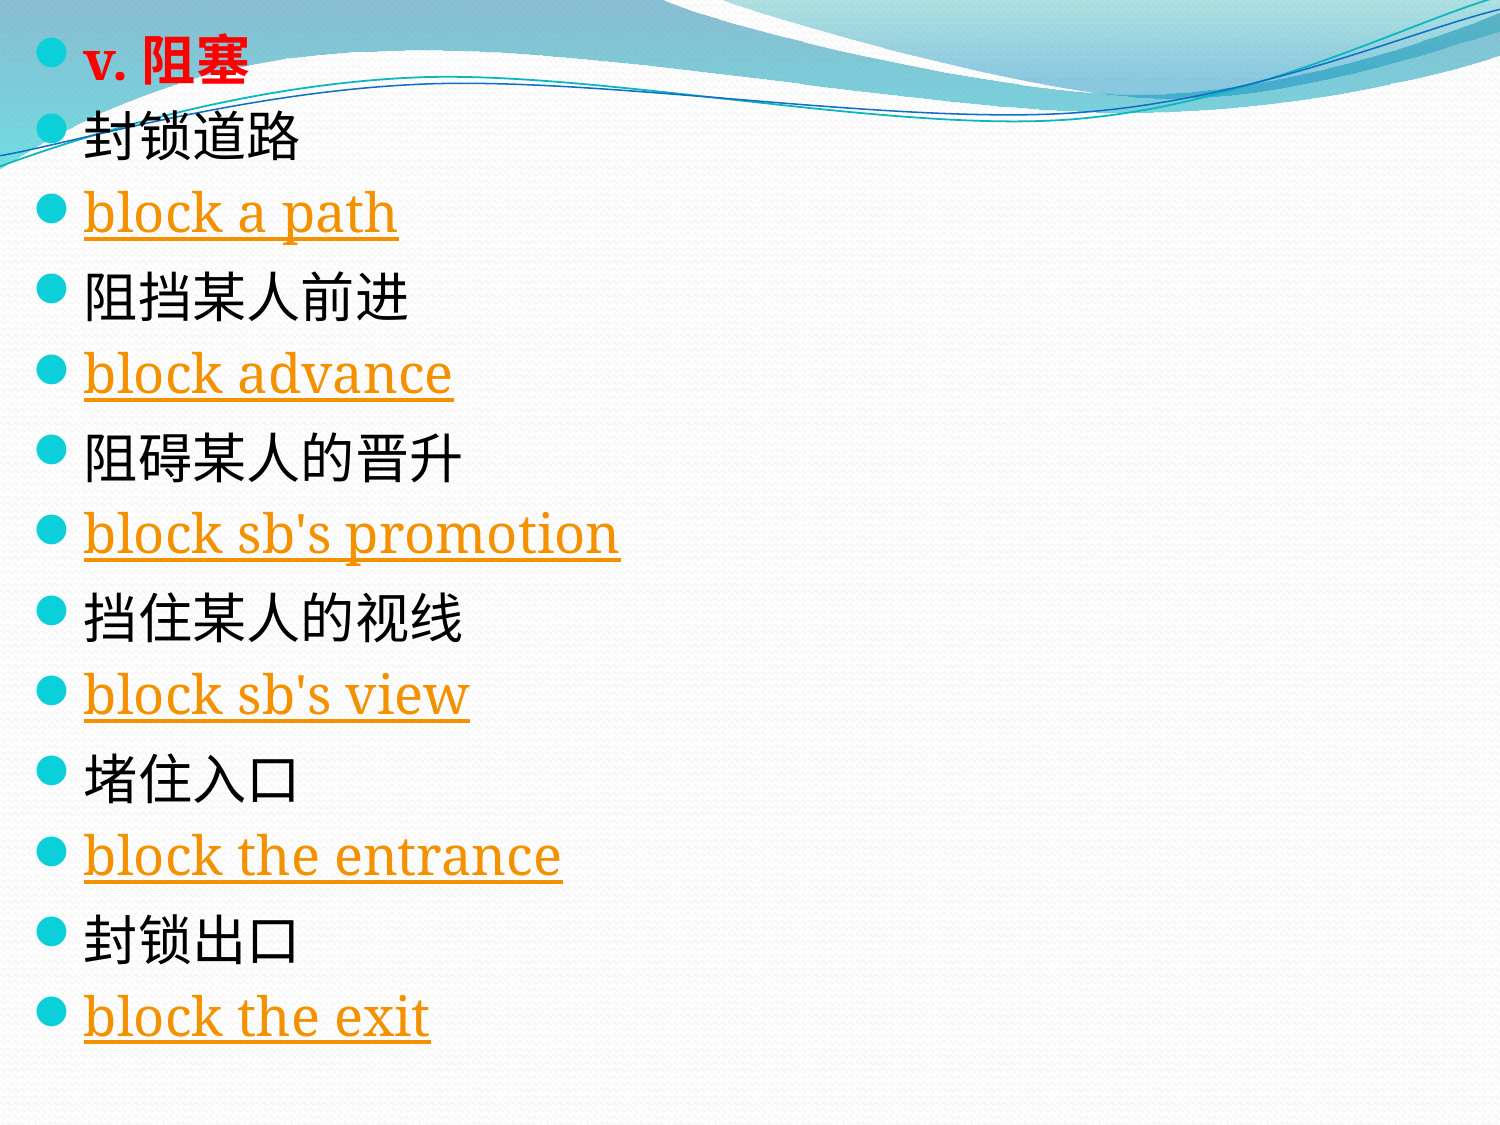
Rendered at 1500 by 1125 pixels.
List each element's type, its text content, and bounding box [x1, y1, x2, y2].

list v.阻塞 封锁道路 block a path 阻挡某人前进 block advance 阻碍某人的晋升 block sb's promotion 挡住某人的视线 block sb's view 堵住入口 block the entrance 封锁出口 block the exit [17, 19, 1483, 1118]
